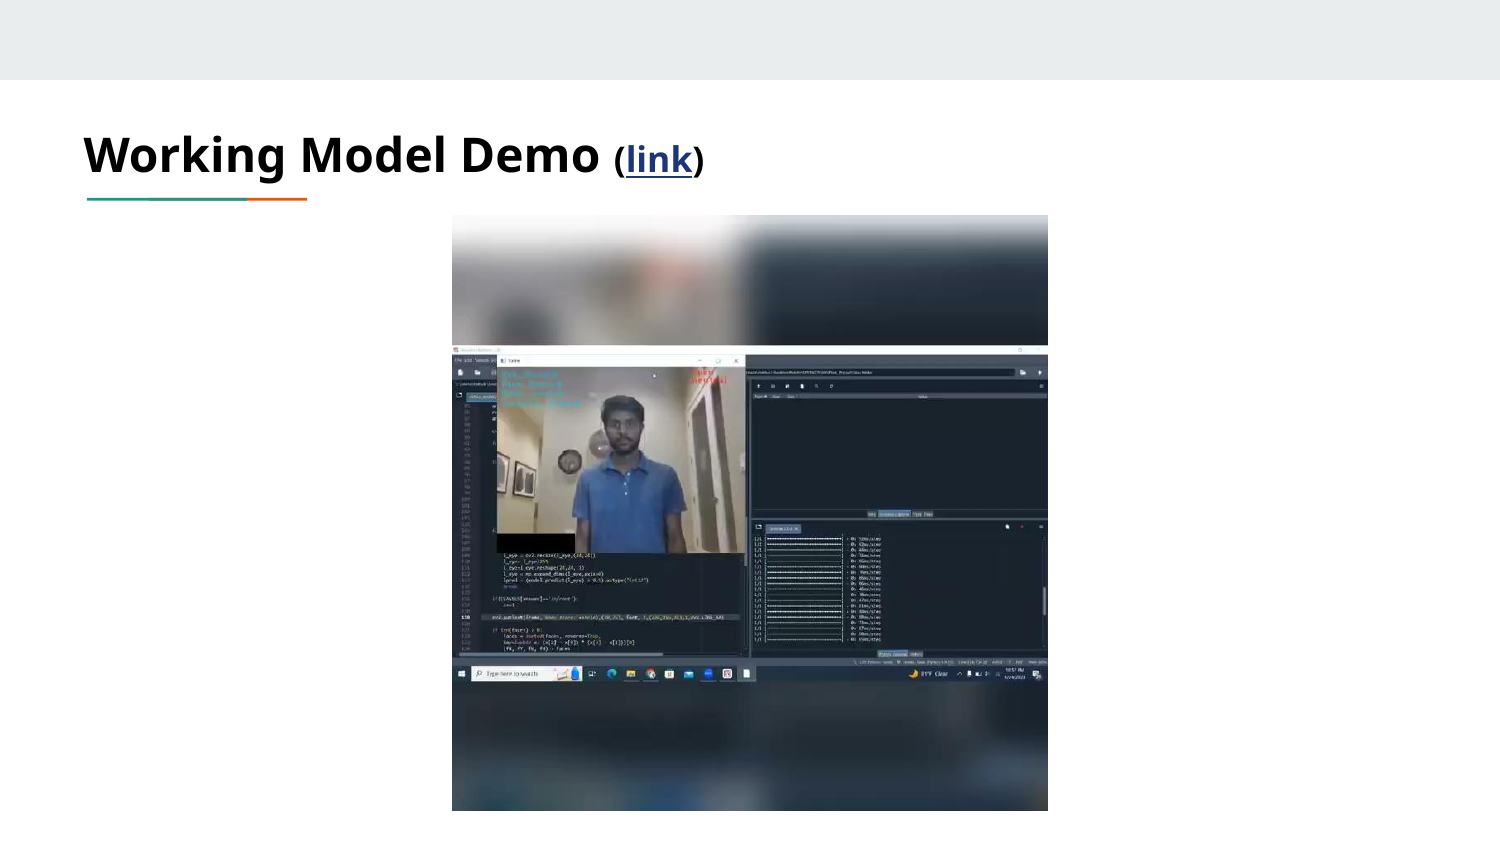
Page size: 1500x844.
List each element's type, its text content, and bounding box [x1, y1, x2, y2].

picture [451, 215, 1049, 812]
text_box Working Model Demo (link) [68, 109, 1116, 198]
